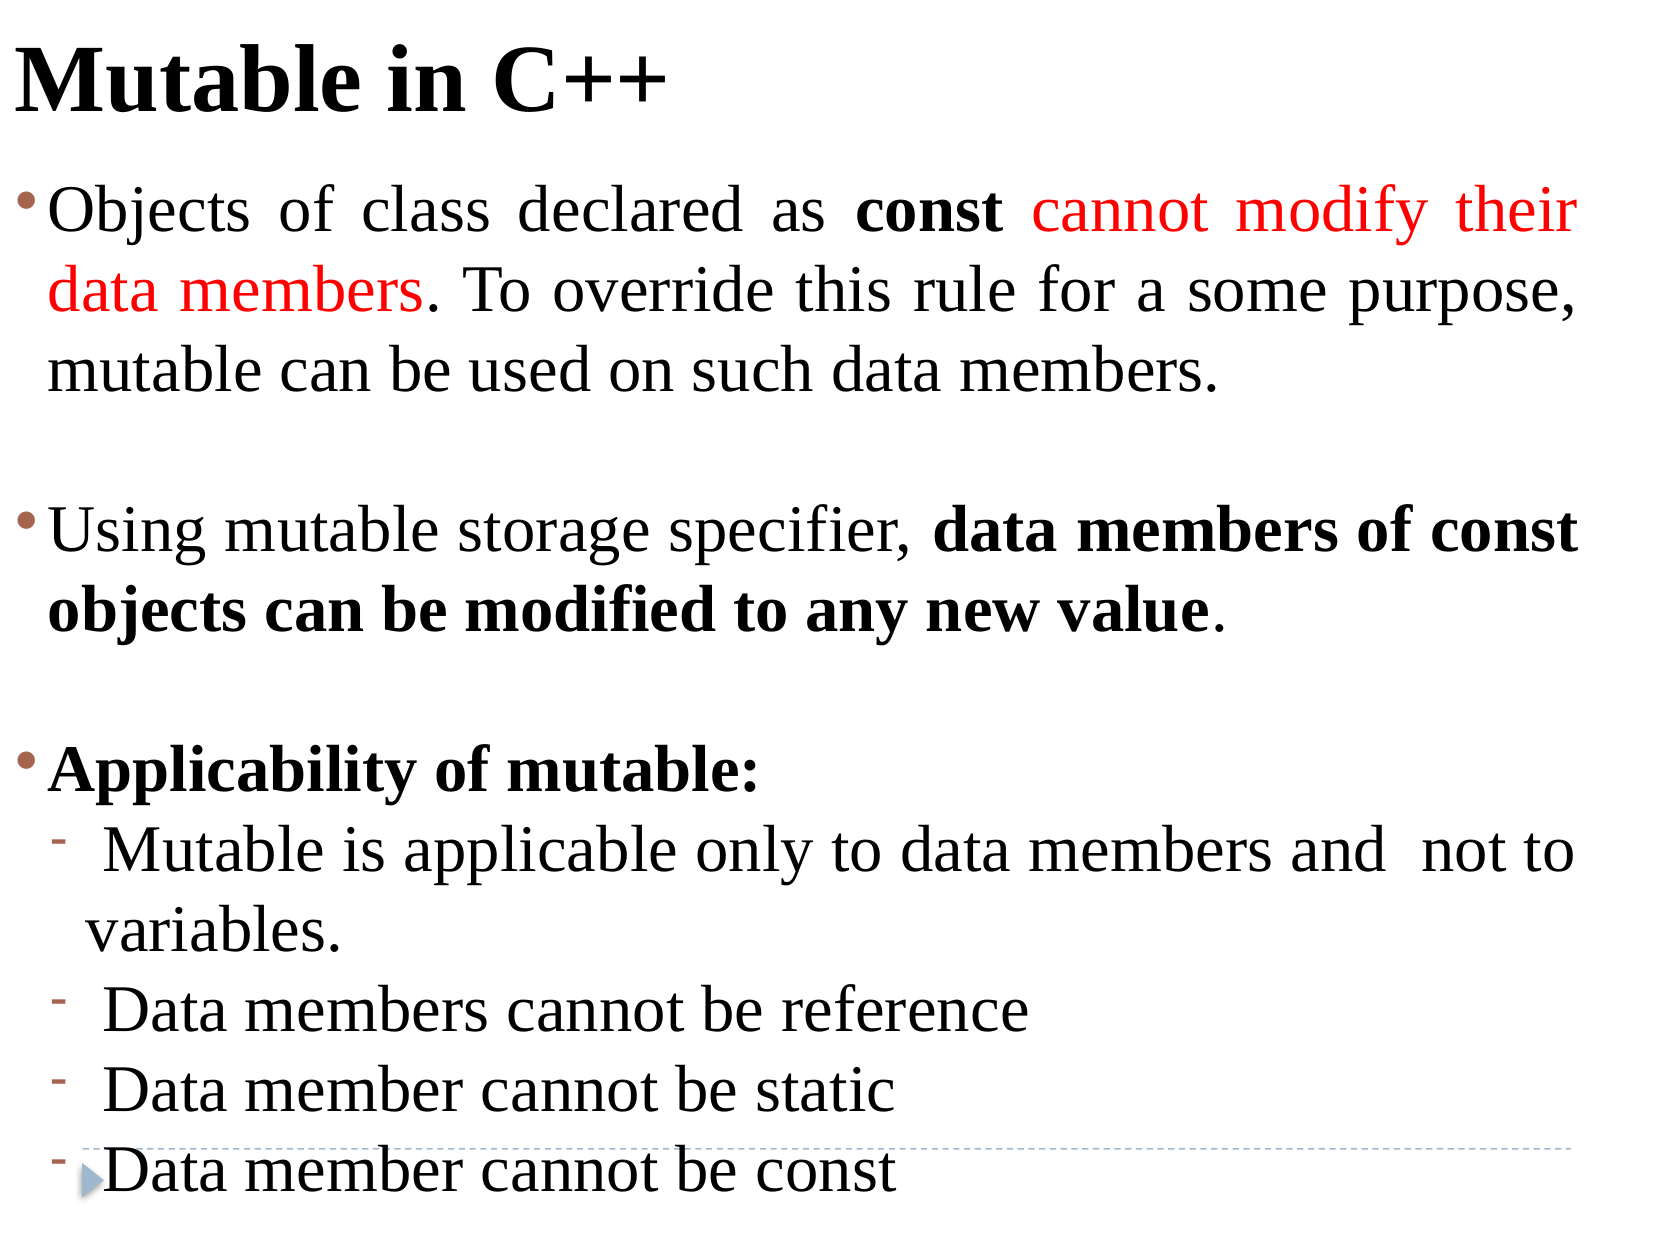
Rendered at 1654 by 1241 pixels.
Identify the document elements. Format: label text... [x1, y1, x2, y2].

text_box Mutable in C++ [0, 0, 1488, 145]
text_box Objects of class declared as const cannot modify their data members. To override this rule for a some purpose, mutable can be used on such data members. Using mutable storage specifier, data members of const objects can be modified to any new value. Applicability of mutable: Mutable is applicable only to data members and not to variables. Data members cannot be reference Data member cannot be static Data member cannot be const [0, 157, 1595, 1134]
